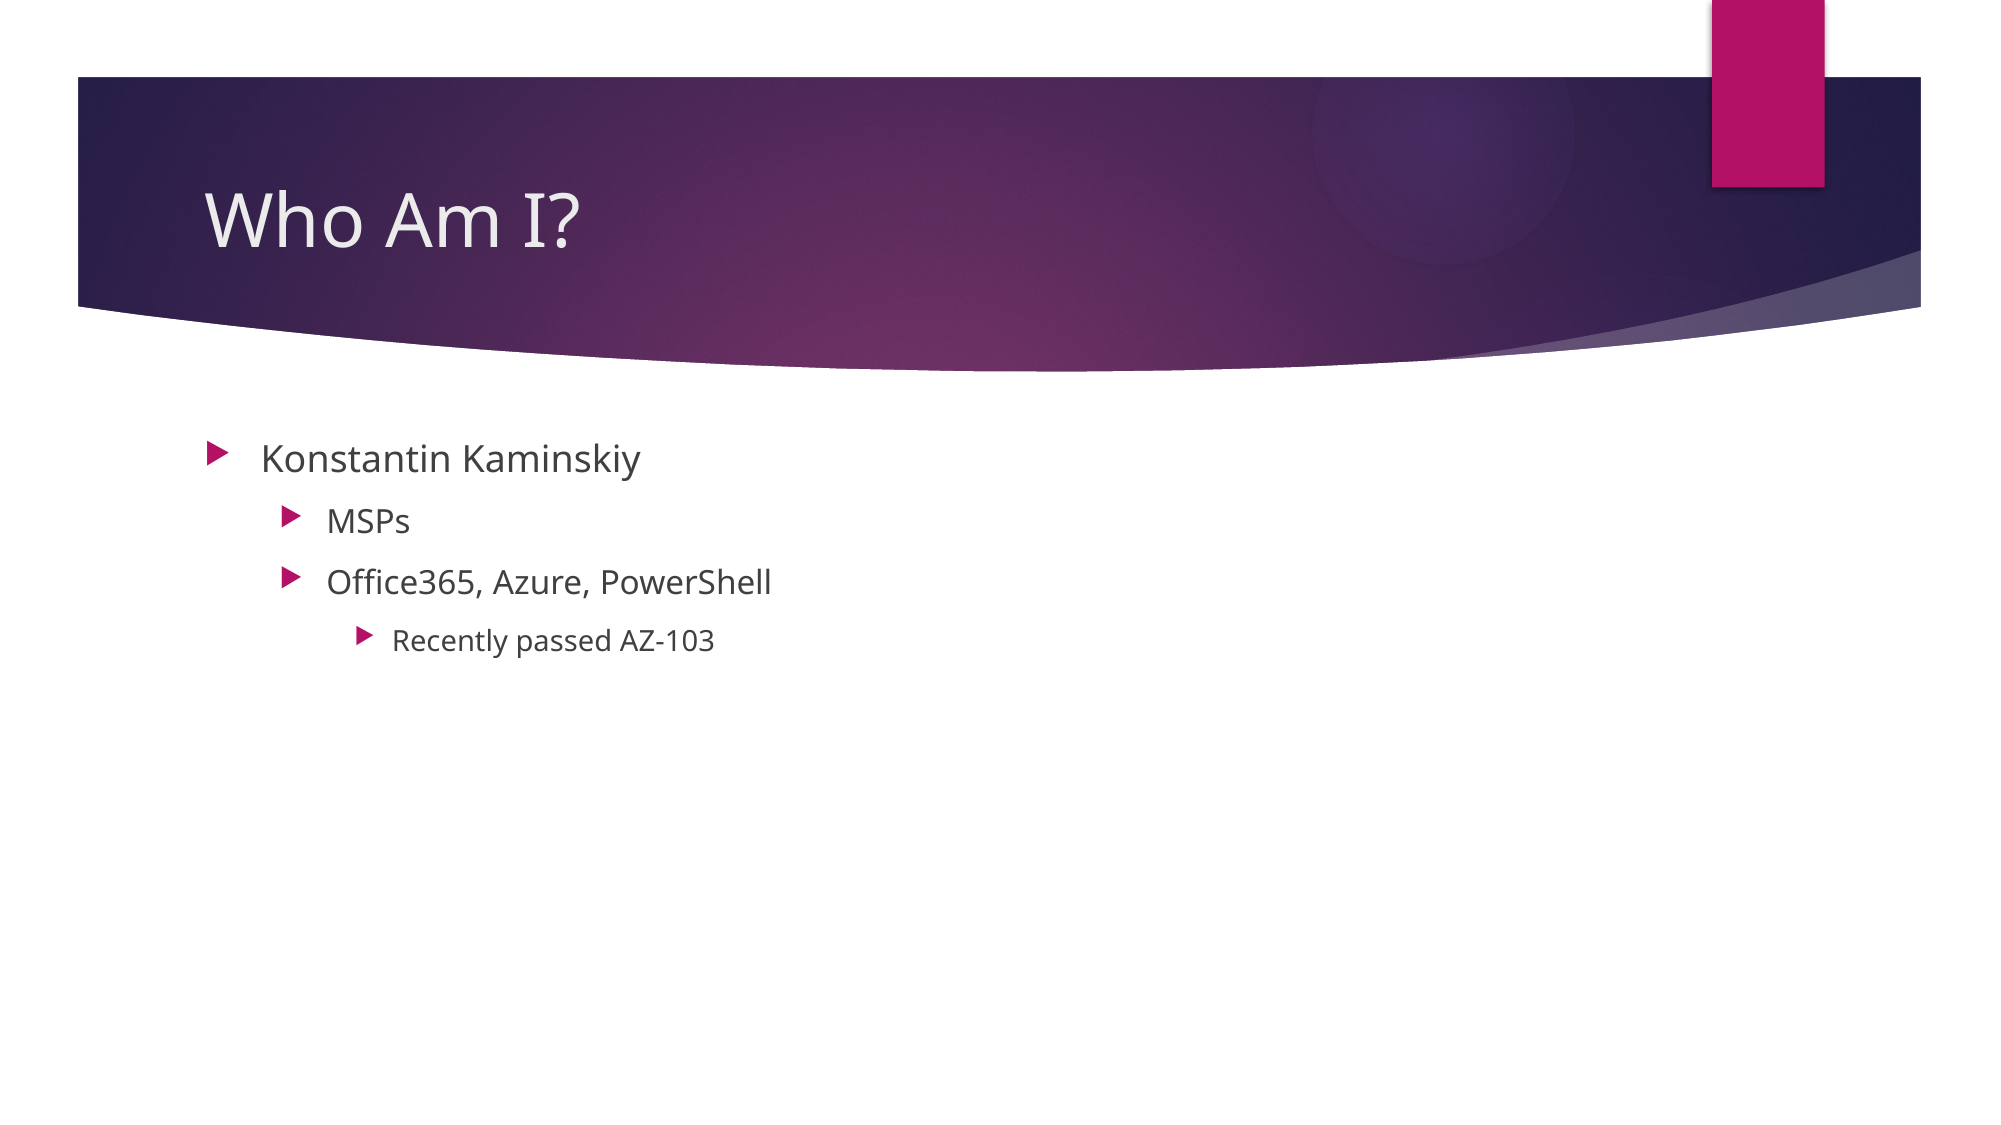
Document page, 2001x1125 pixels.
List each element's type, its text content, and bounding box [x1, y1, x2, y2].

list Konstantin Kaminskiy MSPs Office365, Azure, PowerShell Recently passed AZ-103 [189, 427, 1638, 988]
title Who Am I? [189, 159, 1627, 276]
